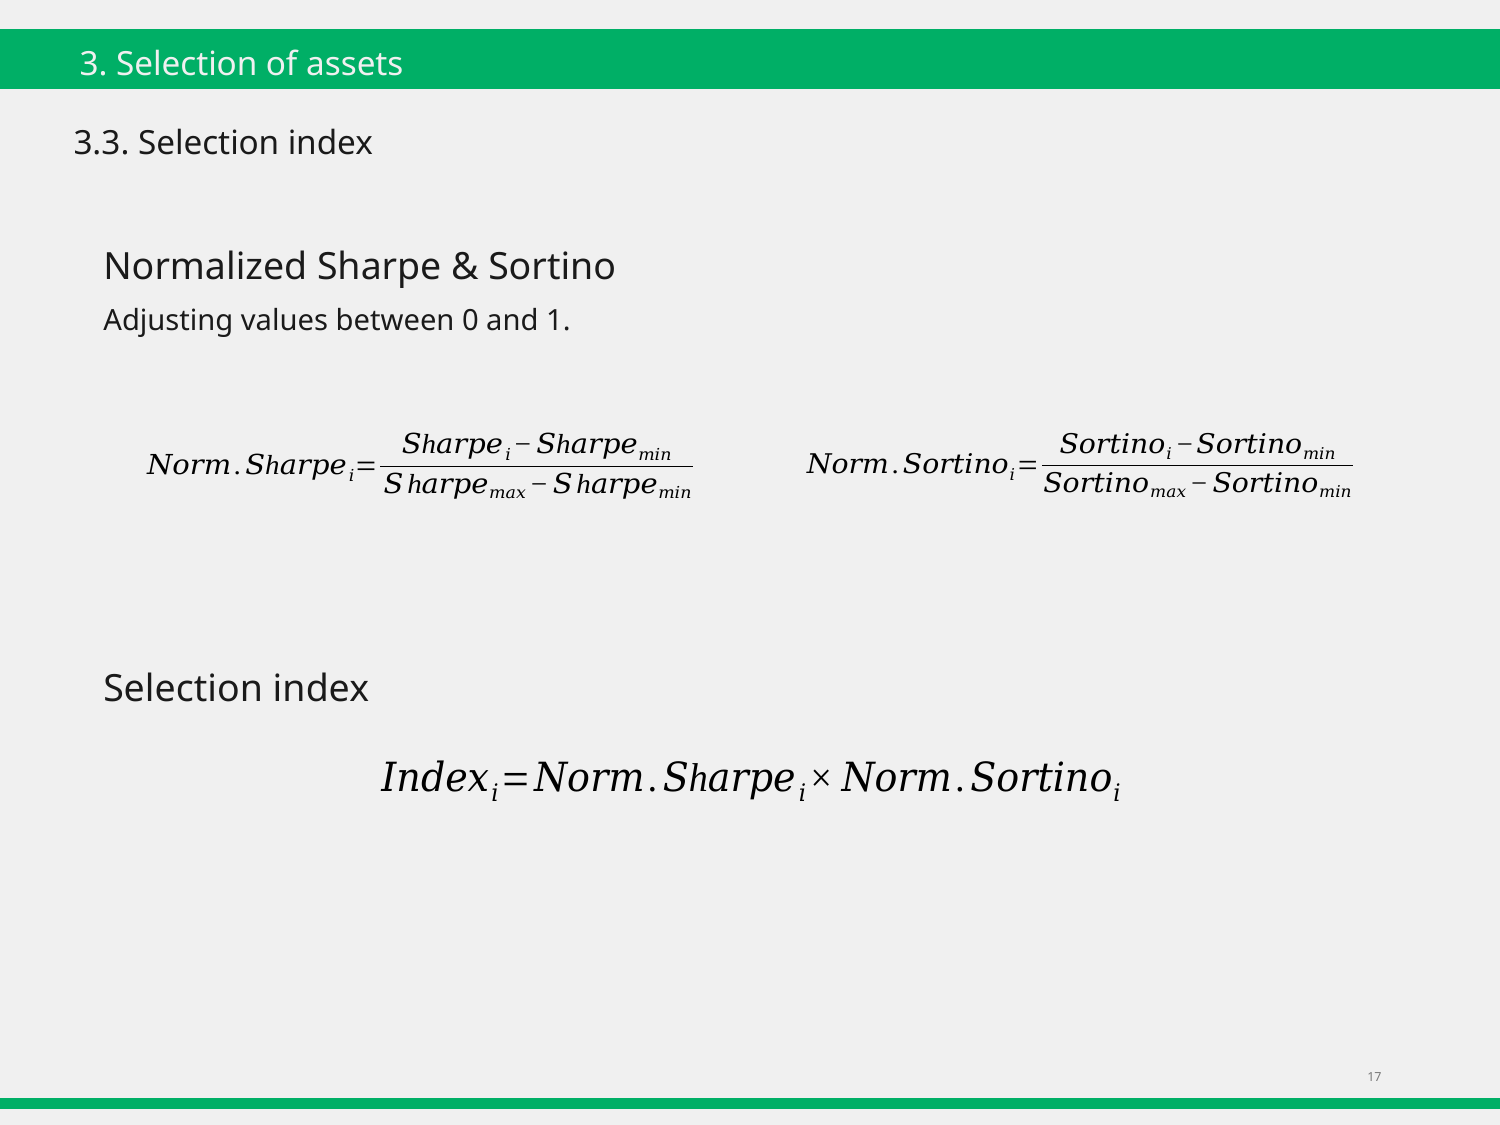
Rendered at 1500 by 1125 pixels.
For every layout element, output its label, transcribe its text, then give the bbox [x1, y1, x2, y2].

text_box 3. Selection of assets [64, 34, 750, 90]
text_box Selection index [88, 656, 1412, 717]
slide_number 17 [1059, 1060, 1397, 1095]
text_box Adjusting values between 0 and 1. [88, 293, 1412, 344]
text_box Normalized Sharpe & Sortino [88, 234, 1412, 293]
text_box 3.3. Selection index [58, 113, 744, 169]
